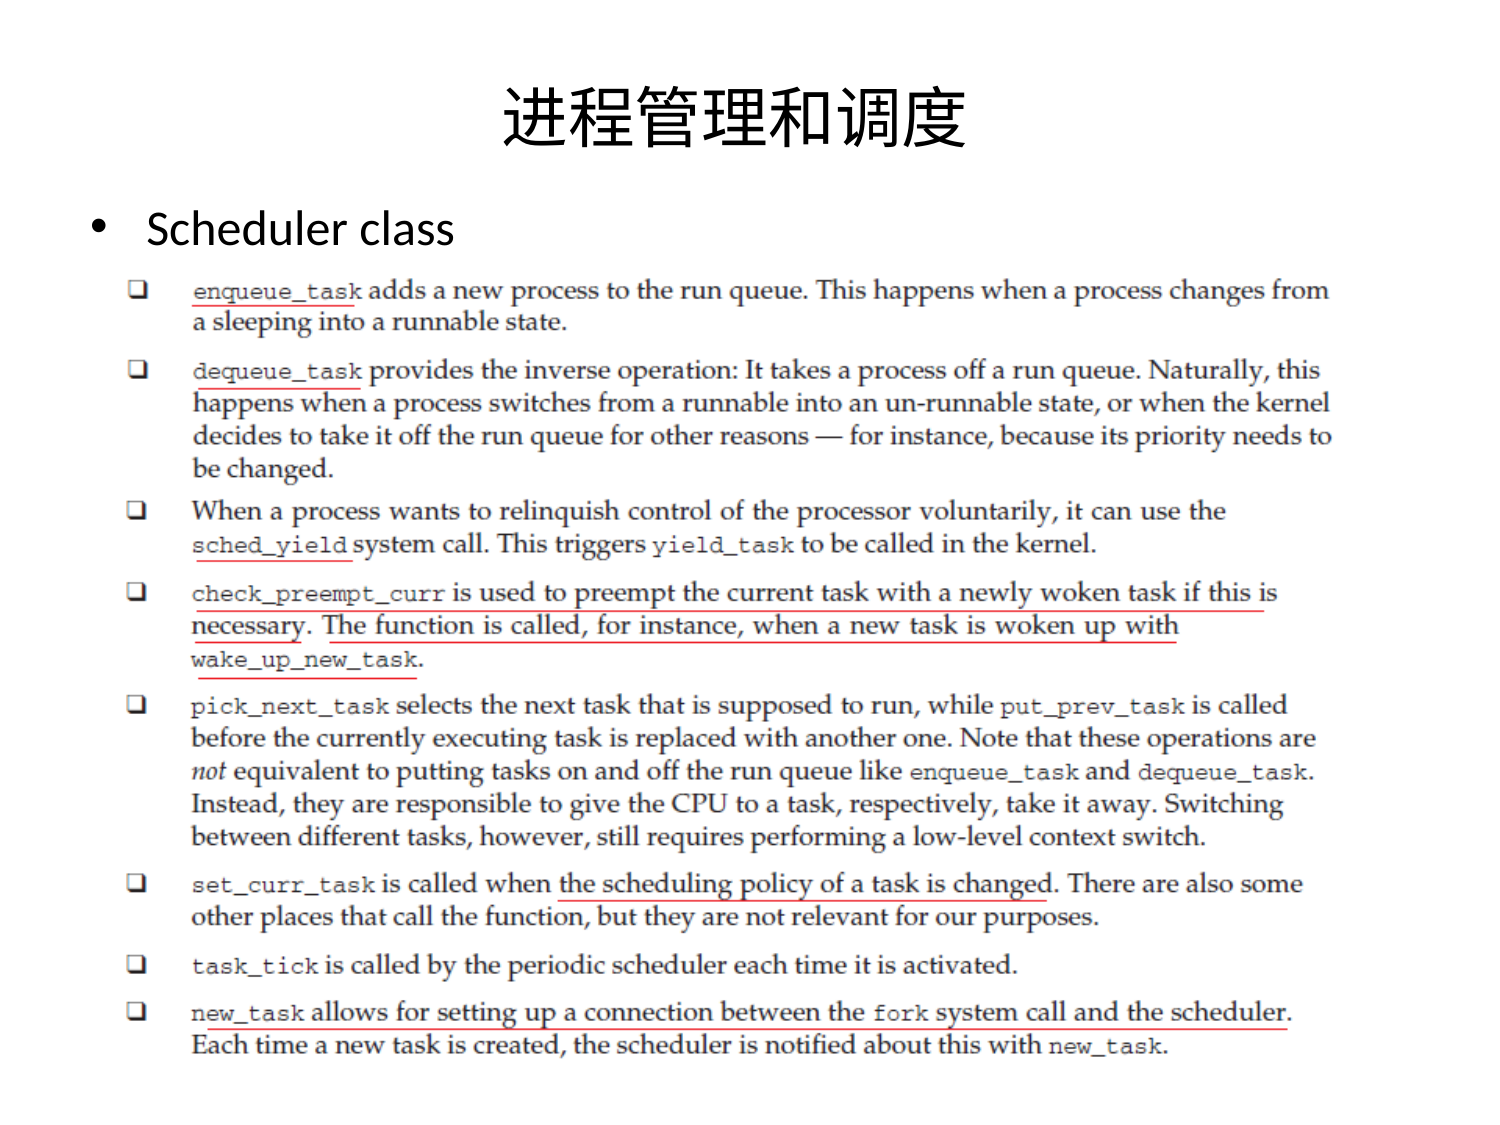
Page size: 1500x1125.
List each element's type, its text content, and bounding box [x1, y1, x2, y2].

list Scheduler class [75, 187, 1425, 1100]
picture [124, 274, 1341, 1071]
title 进程管理和调度 [75, 45, 1425, 187]
